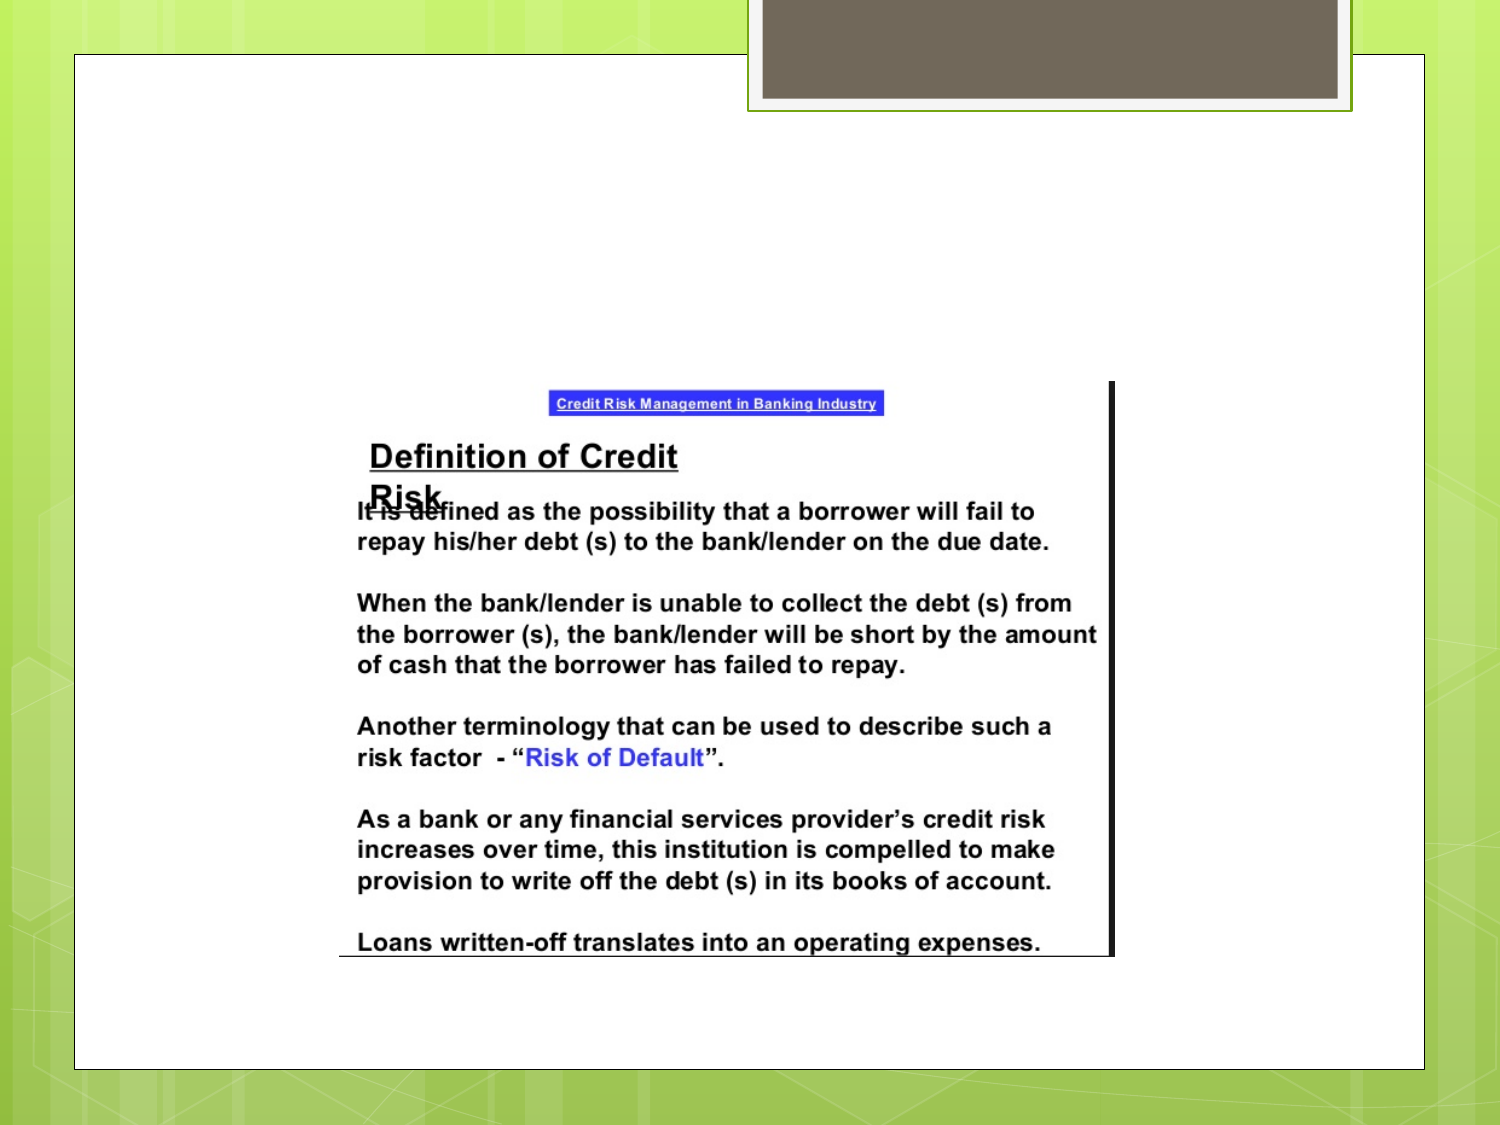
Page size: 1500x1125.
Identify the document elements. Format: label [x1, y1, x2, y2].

list [339, 380, 1115, 957]
